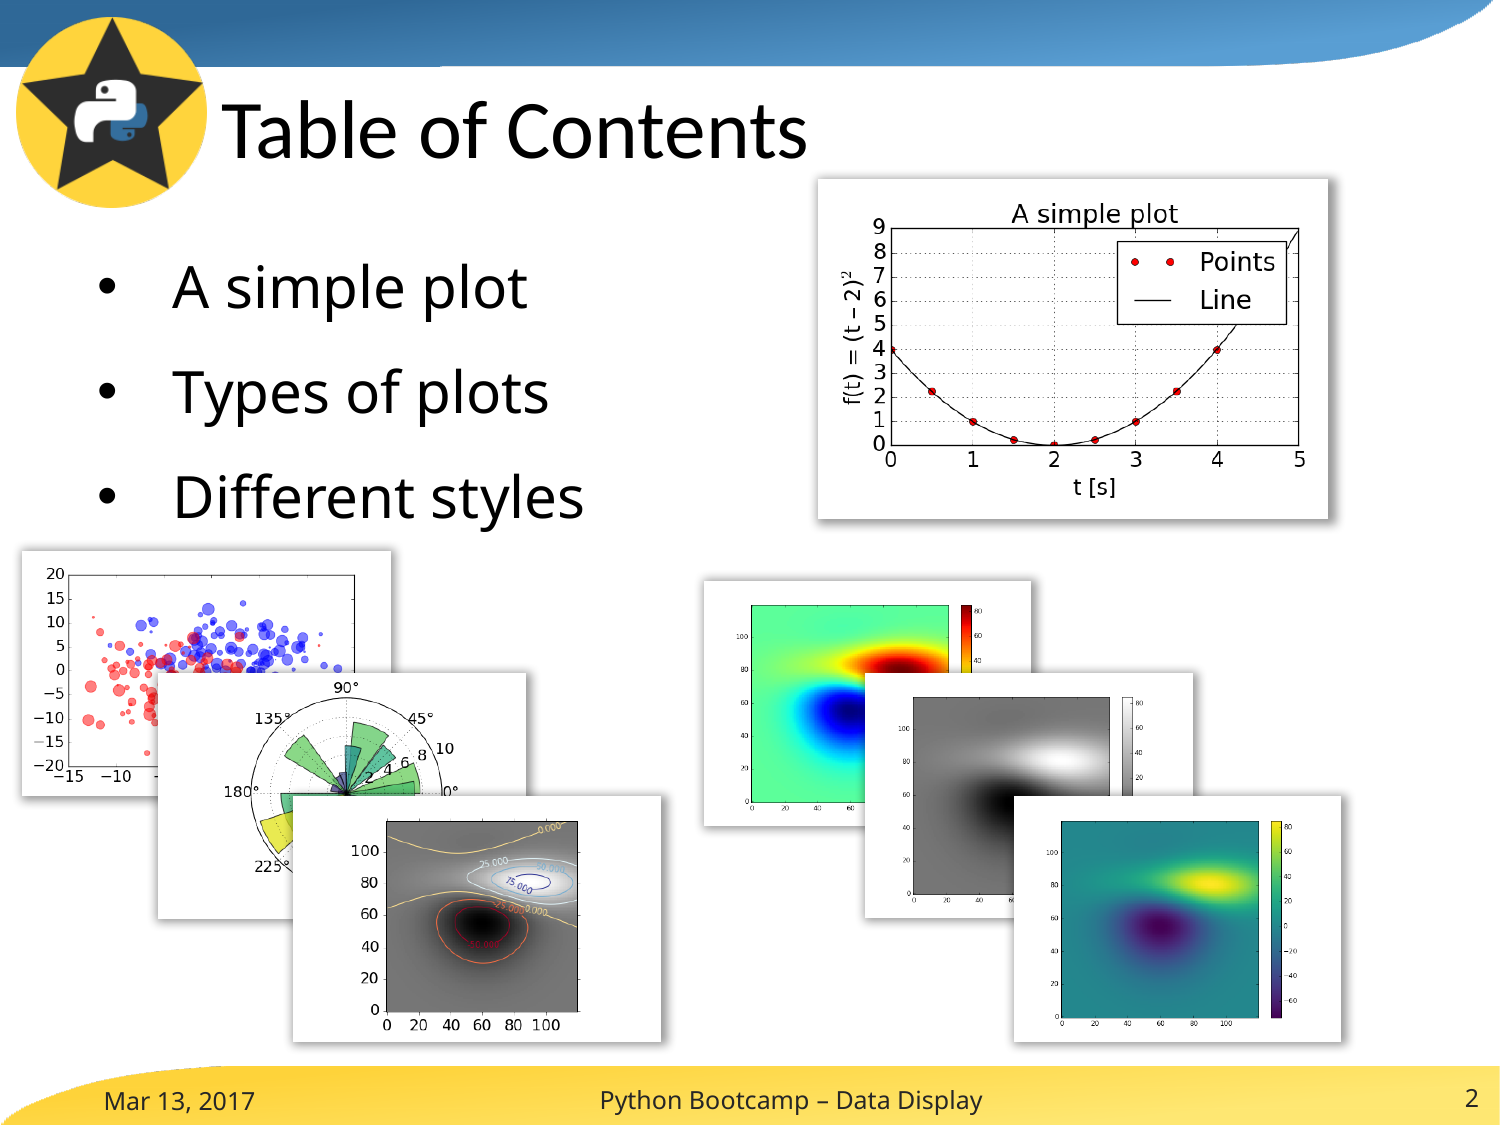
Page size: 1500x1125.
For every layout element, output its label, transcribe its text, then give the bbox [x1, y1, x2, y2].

picture [818, 179, 1328, 520]
picture [0, 1066, 1500, 1125]
picture [22, 550, 662, 1042]
picture [0, 0, 1500, 208]
text_box A simple plot Types of plots Different styles [83, 208, 601, 538]
footer Python Bootcamp – Data Display [206, 1069, 1144, 1125]
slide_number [88, 1070, 206, 1125]
title Table of Contents [206, 66, 1425, 185]
picture [703, 580, 1342, 1042]
slide_number 2 [1144, 1069, 1495, 1125]
